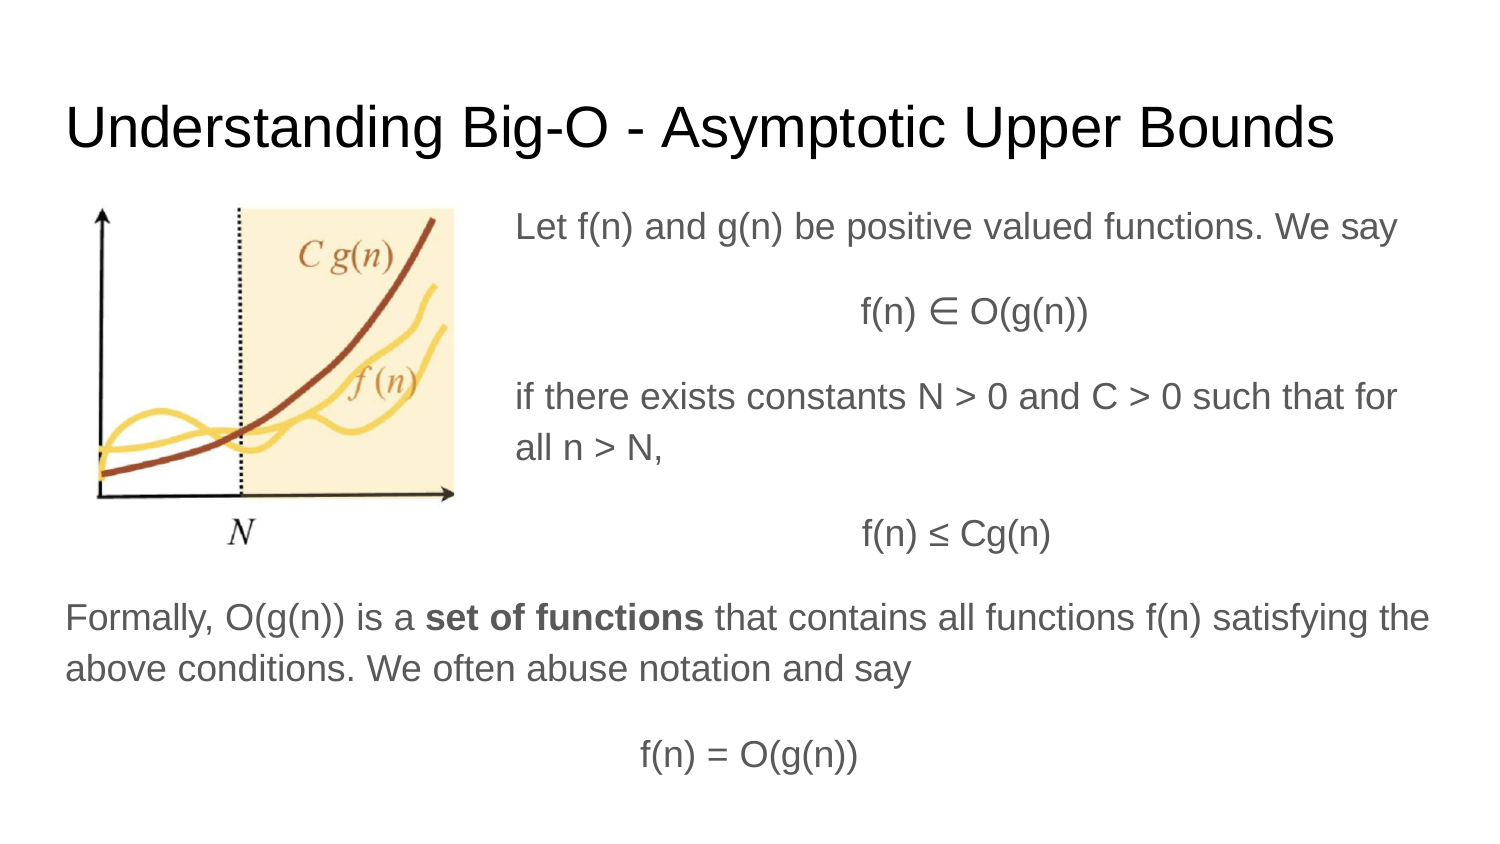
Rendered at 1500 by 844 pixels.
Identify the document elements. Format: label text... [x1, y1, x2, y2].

text_box Let f(n) and g(n) be positive valued functions. We say f(n) ∈ O(g(n)) if there exists constants N > 0 and C > 0 such that for all n > N, f(n) ≤ Cg(n) Formally, O(g(n)) is a set of functions that contains all functions f(n) satisfying the above conditions. We often abuse notation and say f(n) = O(g(n)) [63, 199, 1436, 776]
picture [90, 204, 463, 548]
title Understanding Big-O - Asymptotic Upper Bounds [63, 86, 1437, 230]
